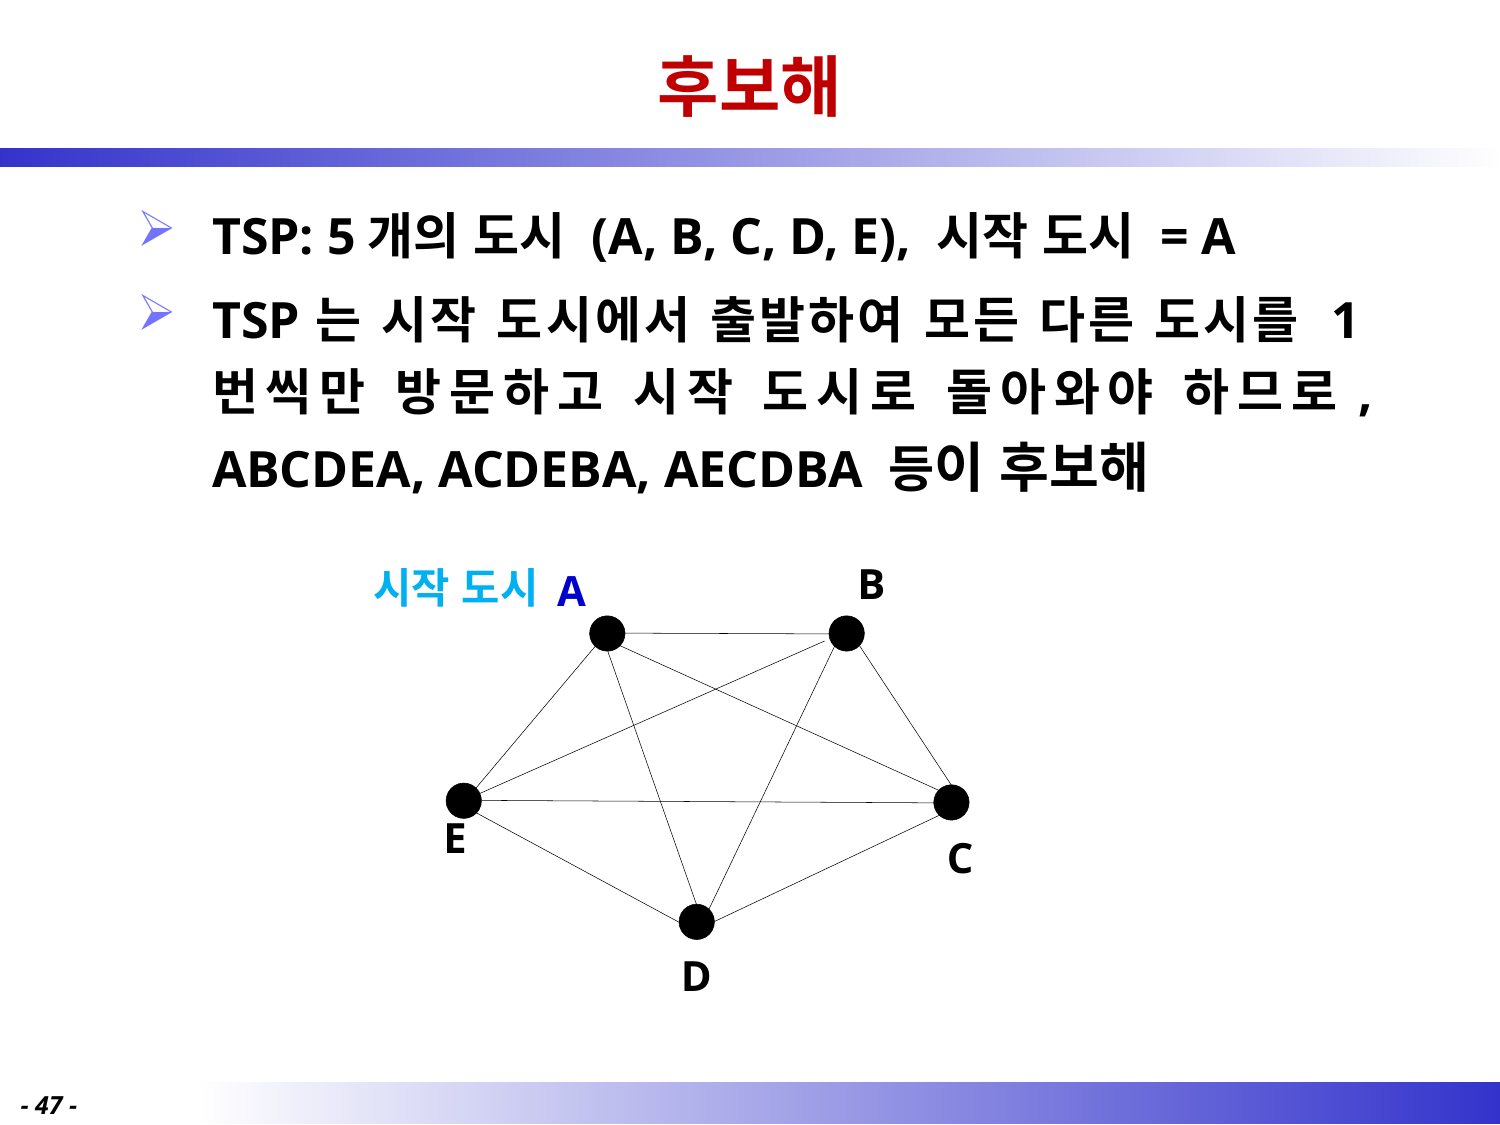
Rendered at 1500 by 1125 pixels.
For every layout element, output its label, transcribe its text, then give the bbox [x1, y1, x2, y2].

list TSP: 5개의 도시 (A, B, C, D, E), 시작 도시 = A TSP는 시작 도시에서 출발하여 모든 다른 도시를 1번씩만 방문하고 시작 도시로 돌아와야 하므로, ABCDEA, ACDEBA, AECDBA 등이 후보해 [112, 184, 1388, 1082]
title 후보해 [112, 7, 1388, 163]
text_box 시작 도시 [358, 554, 414, 620]
slide_number - 47 - [5, 1082, 113, 1118]
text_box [418, 550, 997, 1009]
